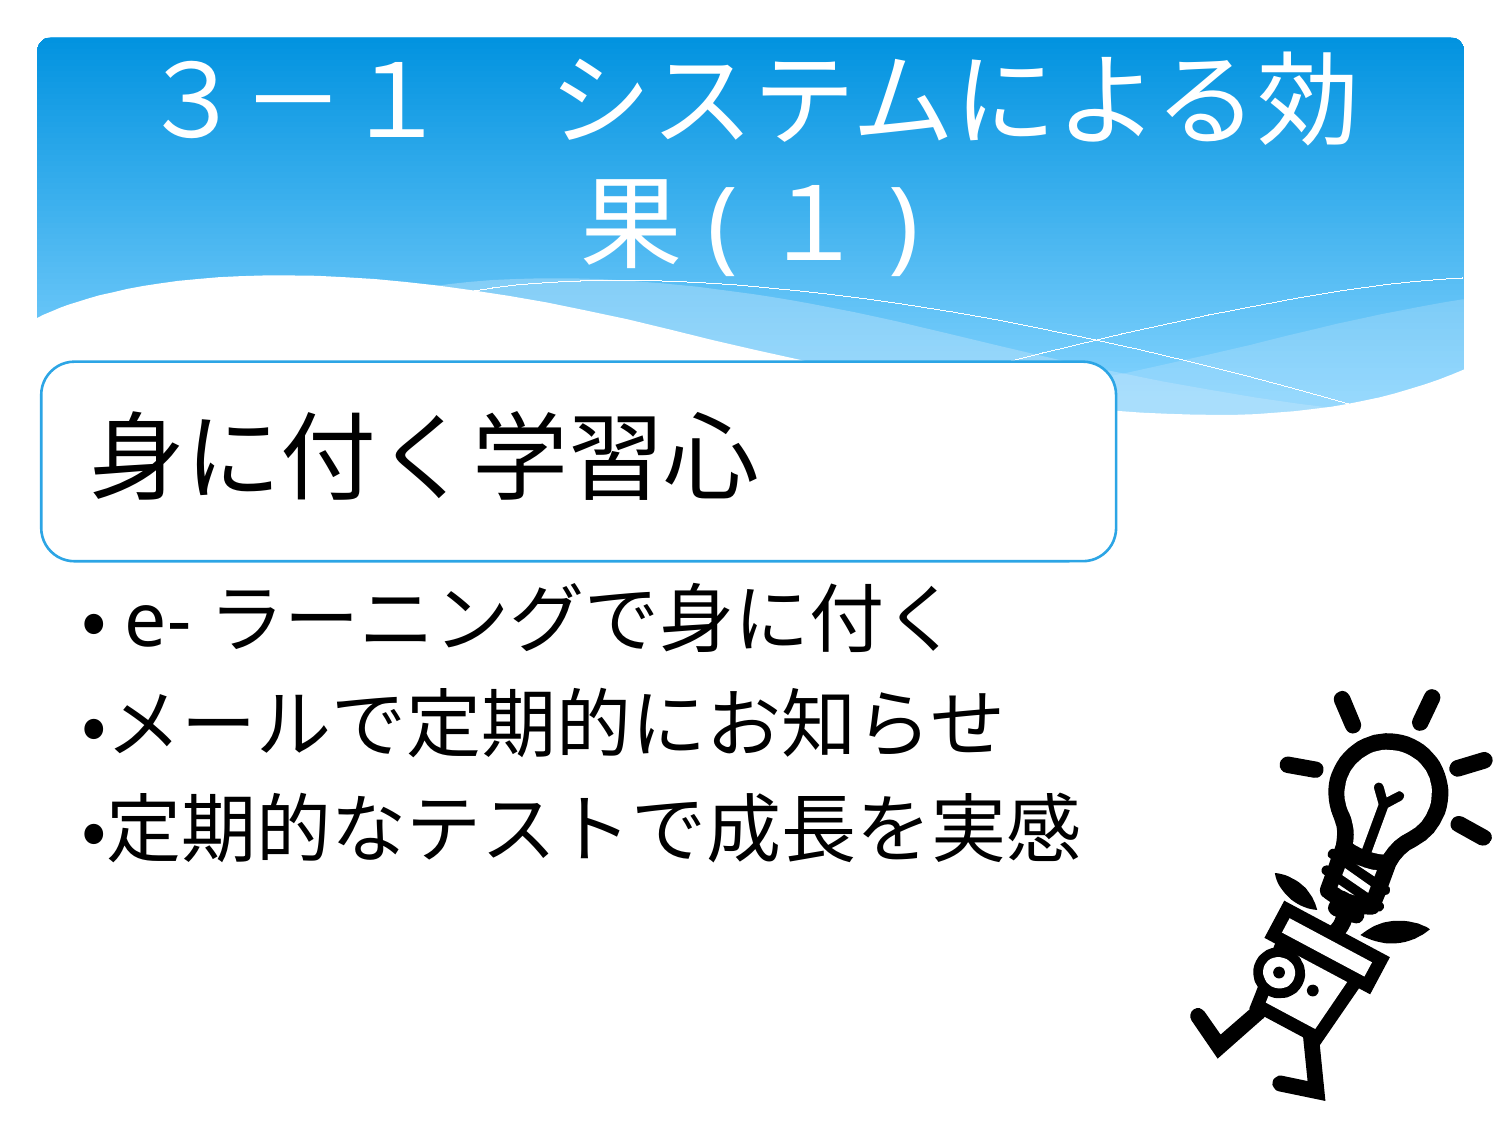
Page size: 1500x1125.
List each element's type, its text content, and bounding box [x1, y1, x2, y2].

title ３－１ システムによる効果(１) [75, 55, 1425, 261]
list ・e-ラーニングで身に付く ・メールで定期的にお知らせ ・定期的なテストで成長を実感 [66, 563, 1282, 1125]
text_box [40, 361, 1117, 575]
picture [1229, 667, 1454, 1098]
